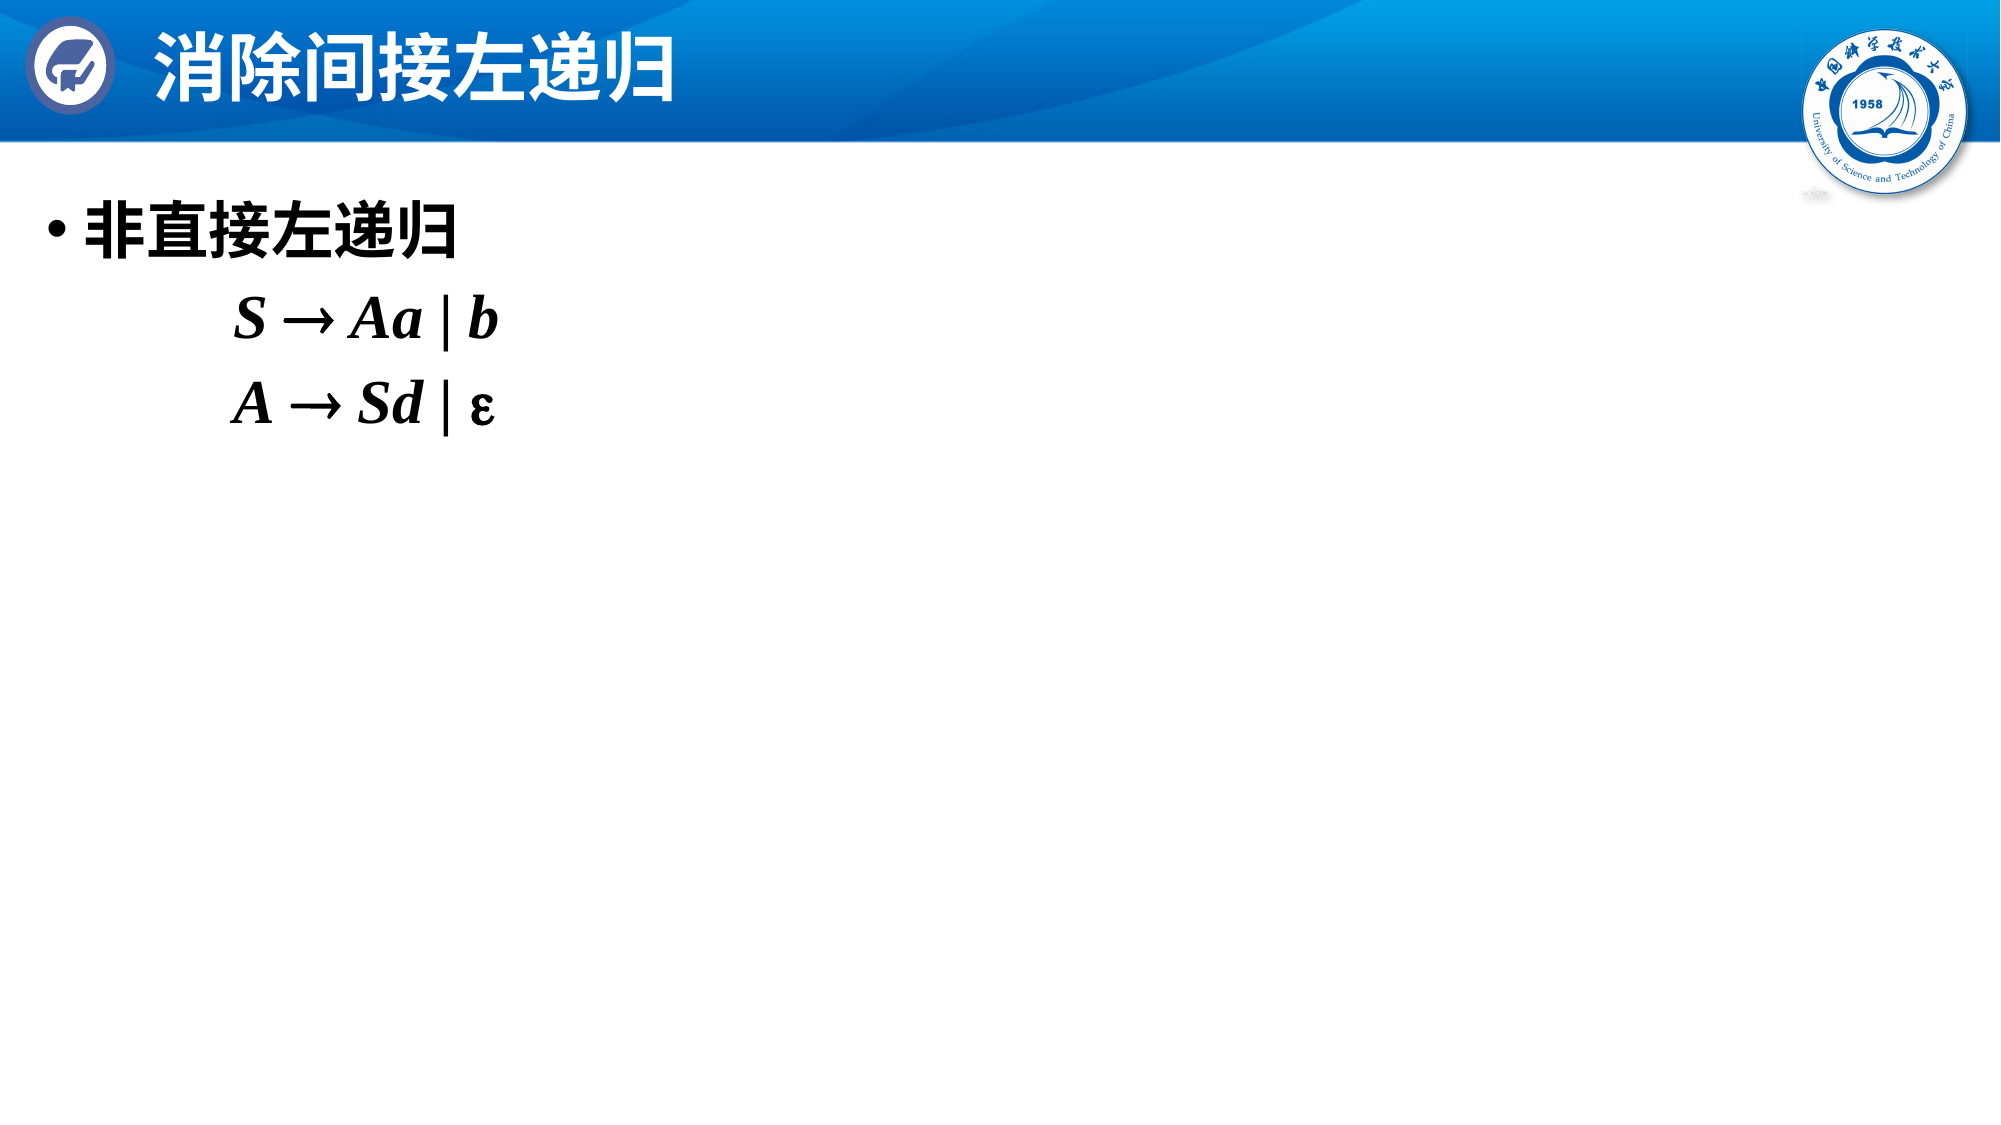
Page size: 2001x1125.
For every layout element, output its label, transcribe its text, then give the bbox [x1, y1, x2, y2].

list 非直接左递归 S  Aa | b A  Sd |  [31, 172, 1966, 1031]
title 消除间接左递归 [137, 10, 1707, 132]
picture [0, 0, 2000, 204]
